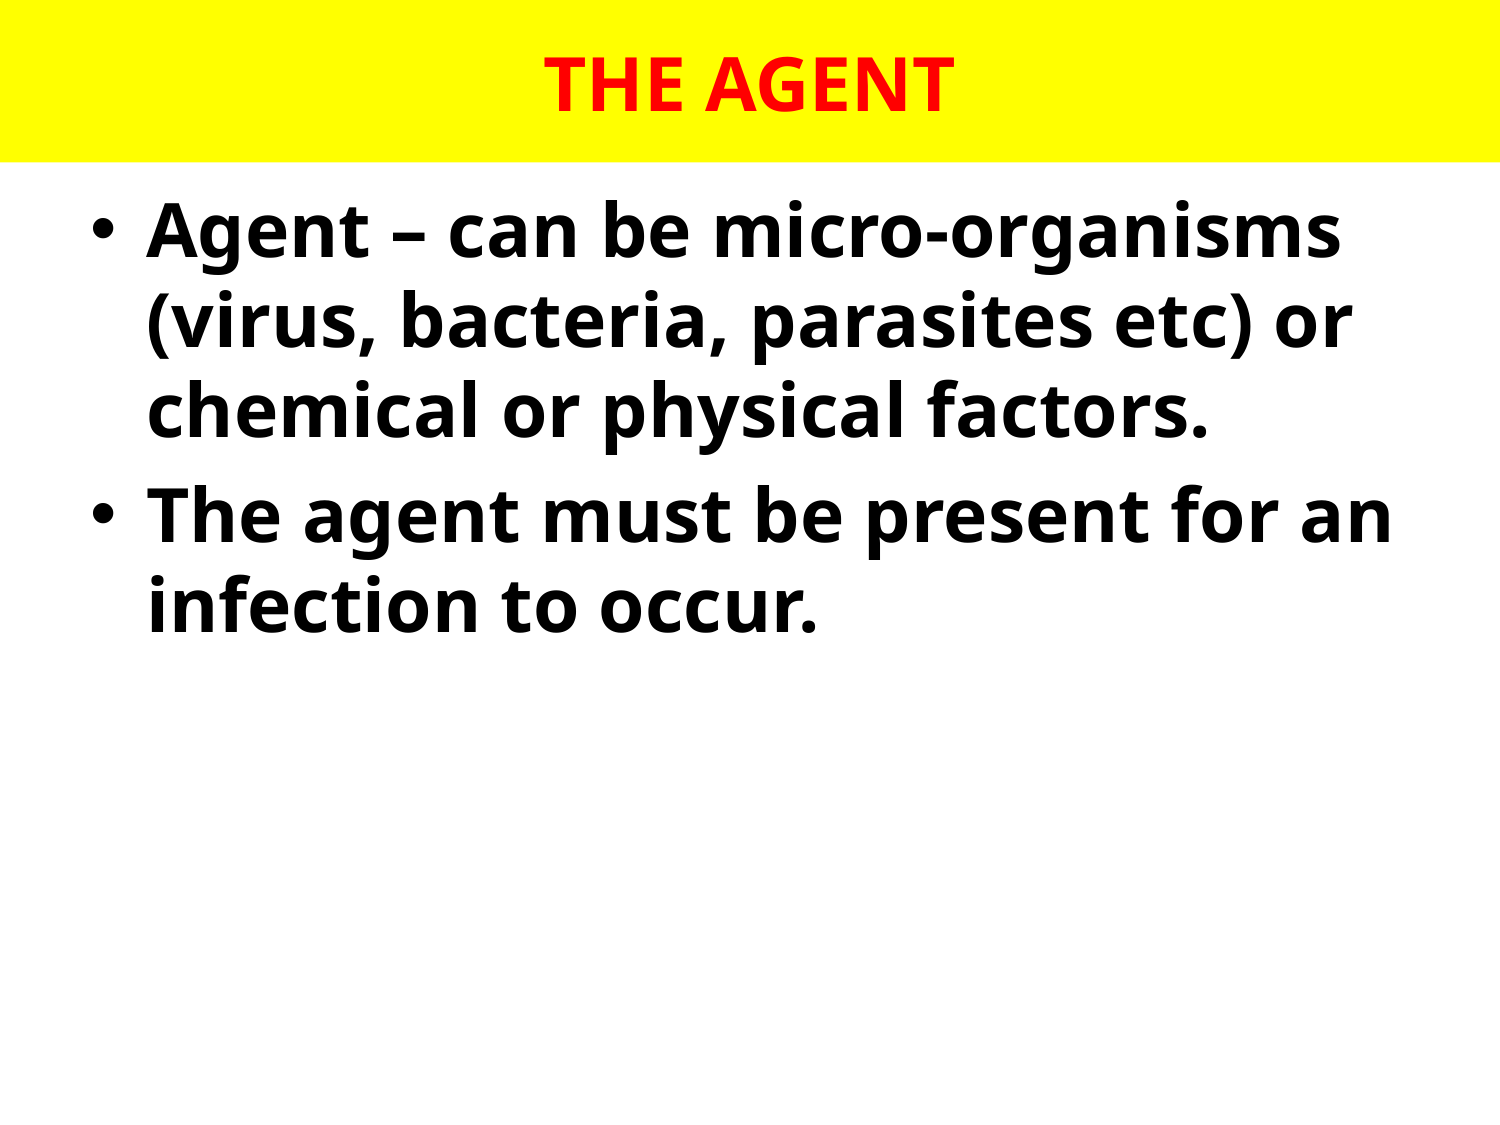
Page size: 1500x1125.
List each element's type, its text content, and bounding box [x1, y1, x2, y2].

list Agent – can be micro-organisms (virus, bacteria, parasites etc) or chemical or physical factors. The agent must be present for an infection to occur. [75, 174, 1425, 1100]
title THE AGENT [0, 0, 1500, 163]
